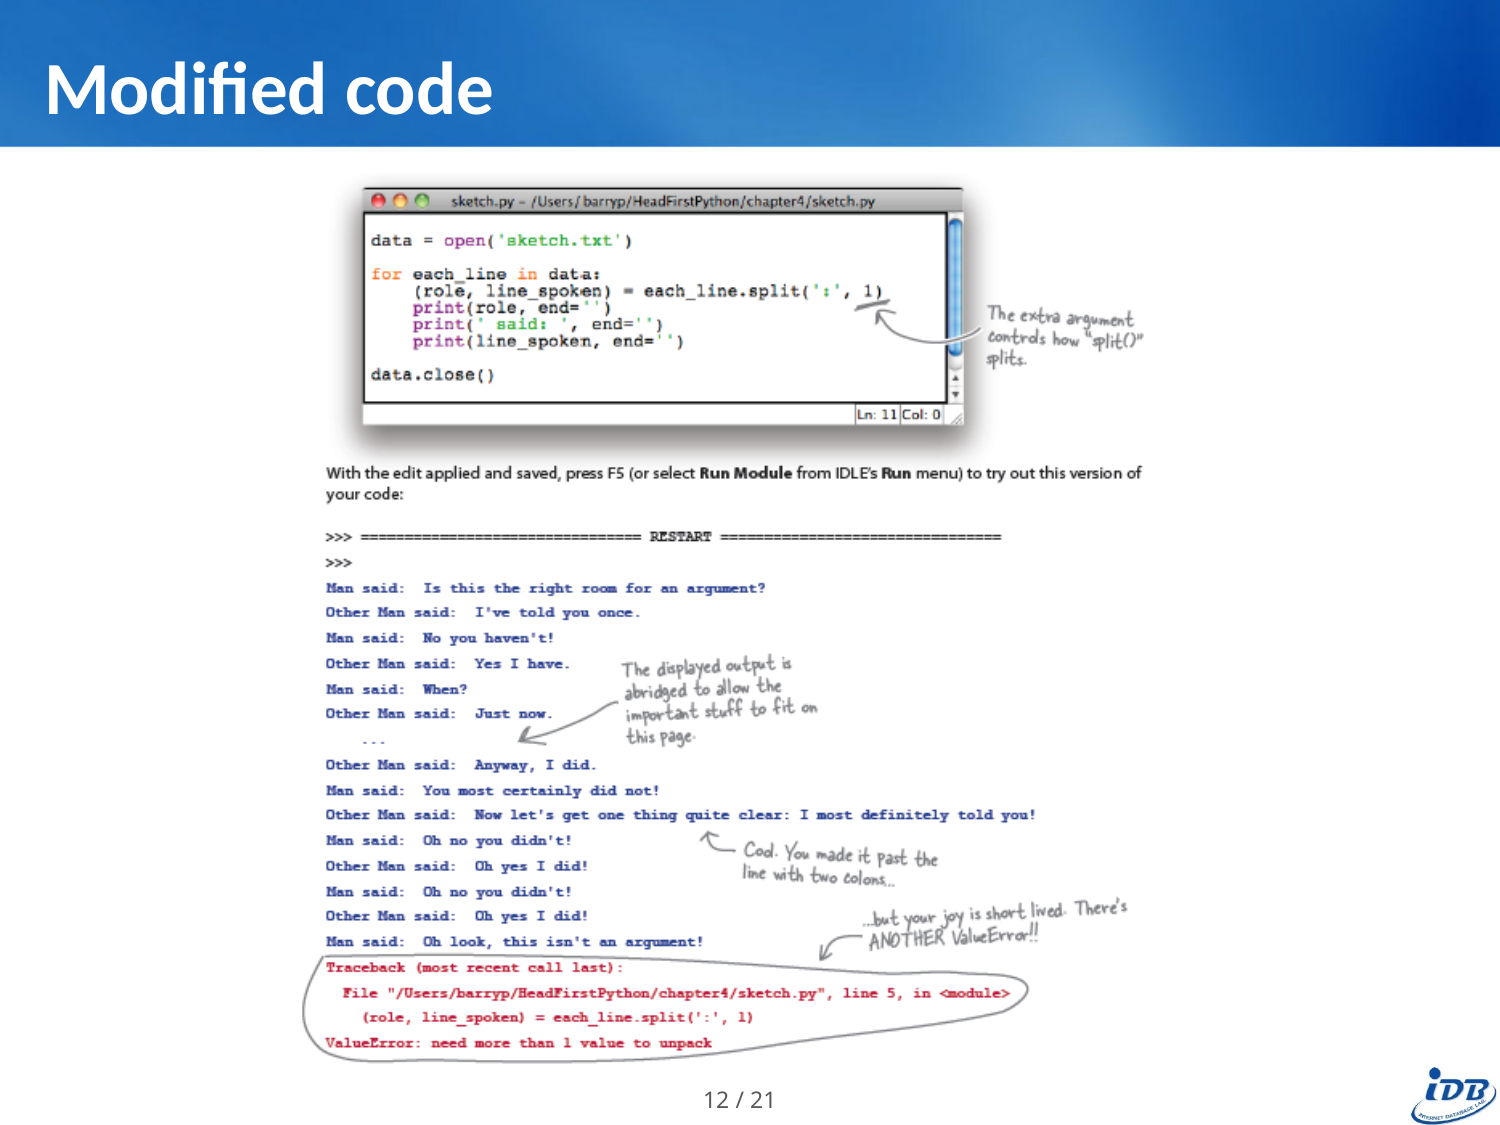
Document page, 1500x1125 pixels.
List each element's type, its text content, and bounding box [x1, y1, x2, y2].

picture [0, 0, 1500, 1125]
title Modified code [29, 19, 1471, 149]
